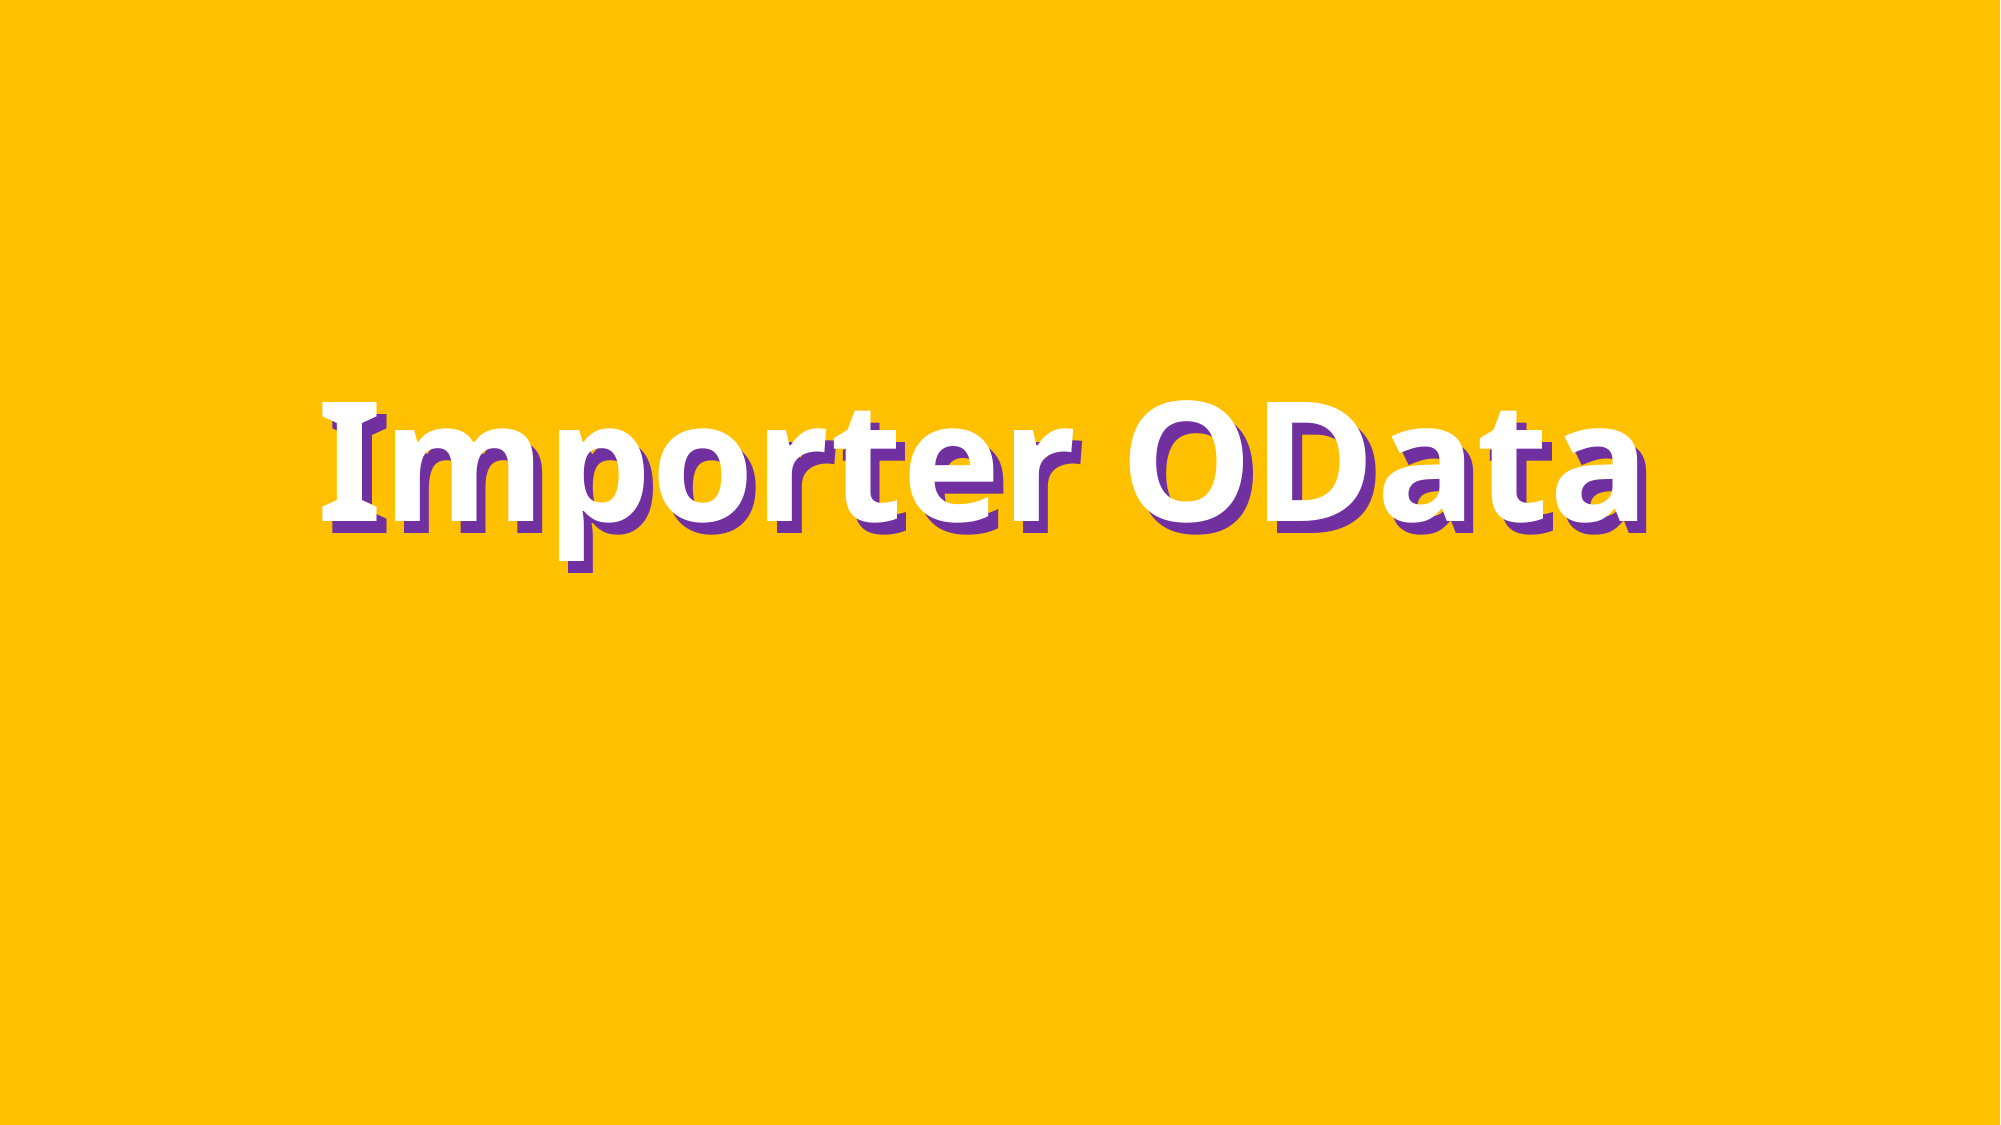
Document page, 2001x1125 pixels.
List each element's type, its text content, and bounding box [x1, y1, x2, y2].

text_box Importer OData [239, 359, 1749, 575]
text_box Importer OData [229, 347, 1739, 562]
